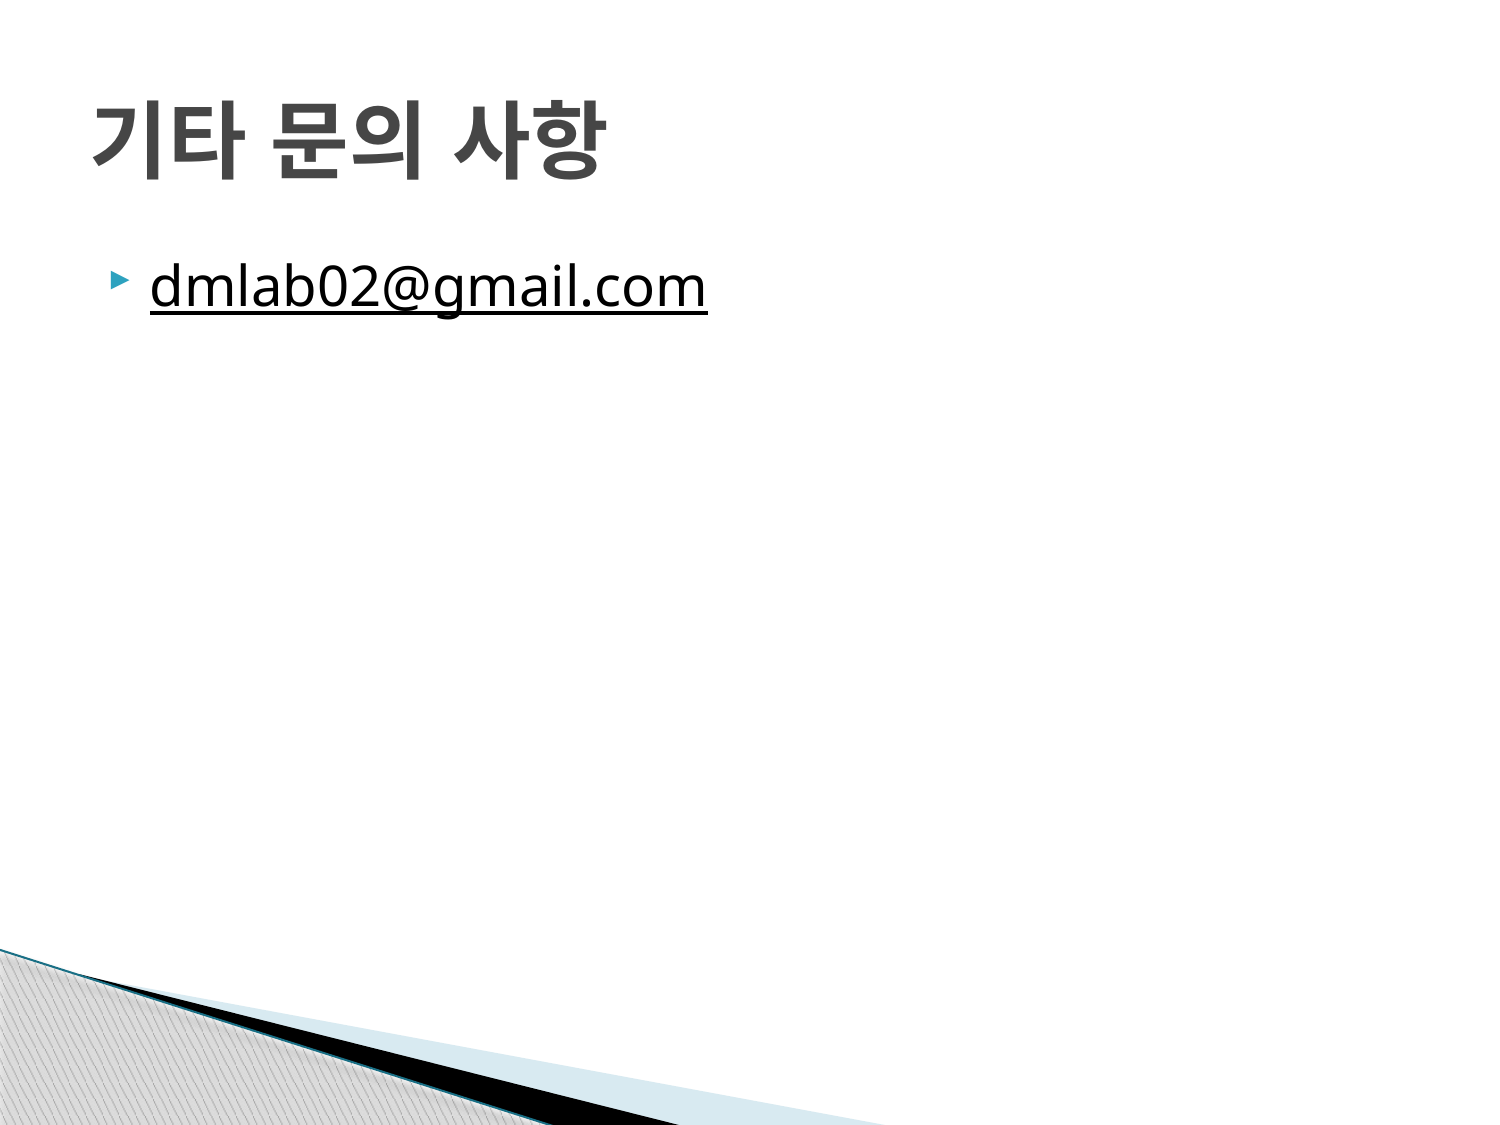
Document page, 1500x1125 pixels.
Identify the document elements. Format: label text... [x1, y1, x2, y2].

list dmlab02@gmail.com [75, 243, 1425, 986]
title 기타 문의 사항 [75, 45, 1425, 233]
